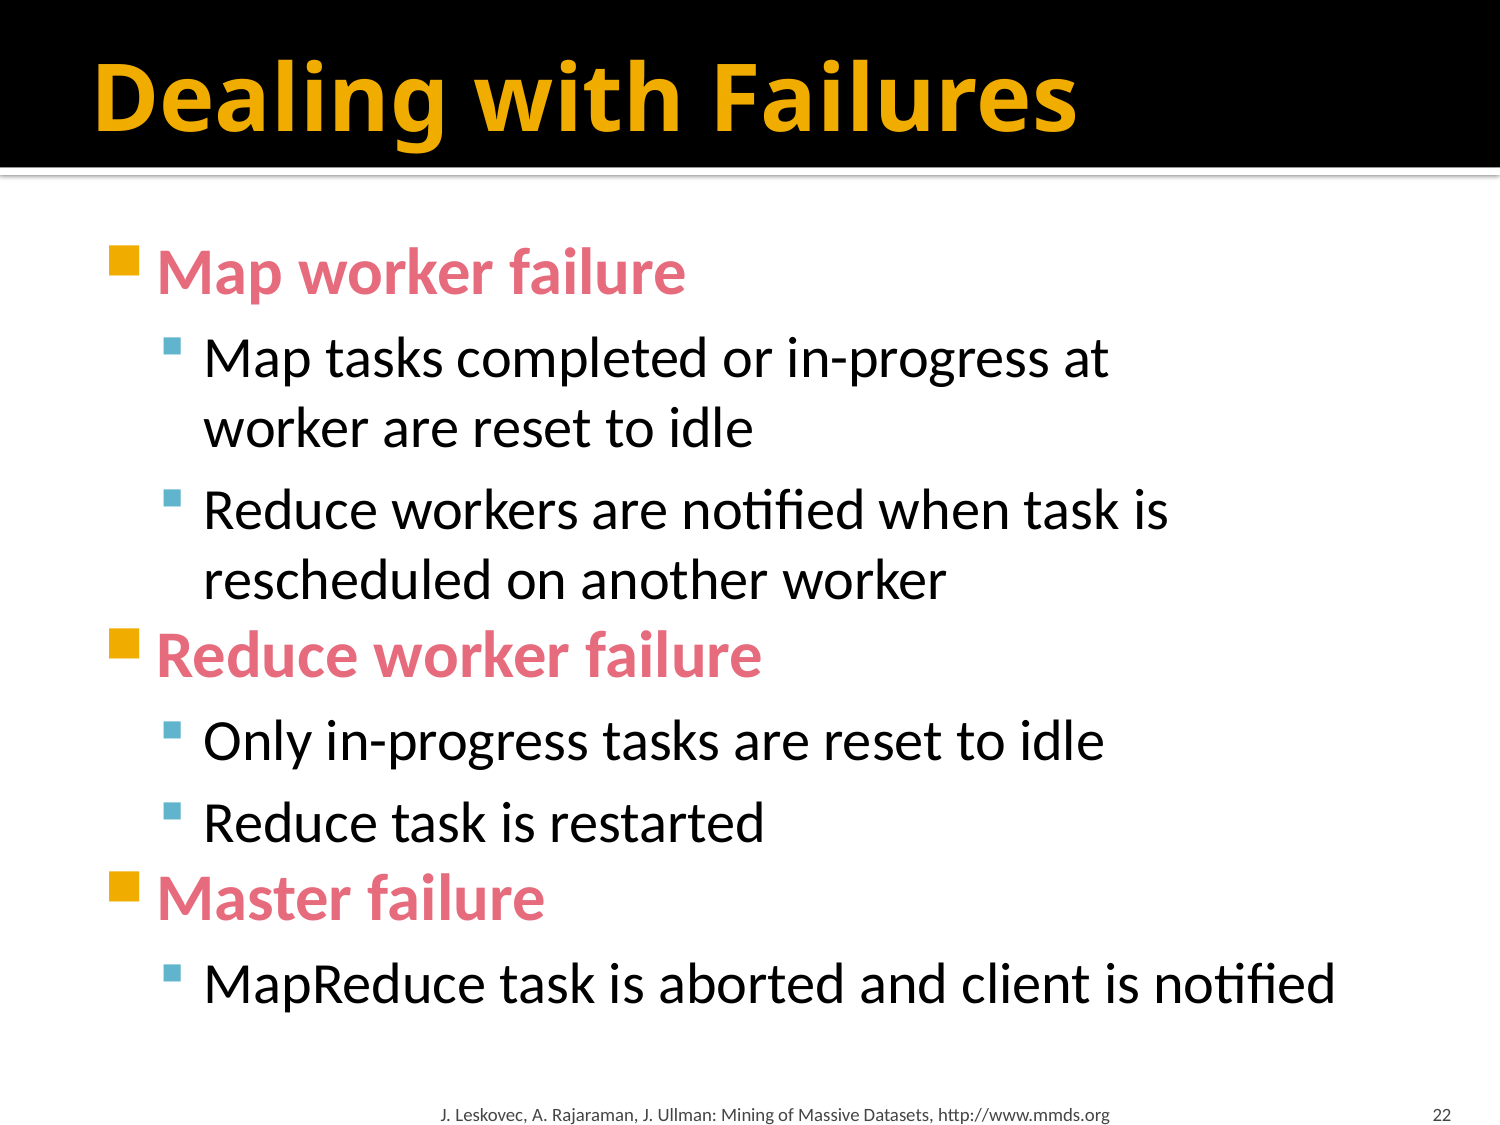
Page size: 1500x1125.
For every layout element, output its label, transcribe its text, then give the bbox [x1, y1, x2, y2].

footer J. Leskovec, A. Rajaraman, J. Ullman: Mining of Massive Datasets, http://www.mmds.org [433, 1080, 1337, 1125]
list Map worker failure Map tasks completed or in-progress at worker are reset to idle Reduce workers are notified when task is rescheduled on another worker Reduce worker failure Only in-progress tasks are reset to idle Reduce task is restarted Master failure MapReduce task is aborted and client is notified [75, 212, 1425, 1075]
title Dealing with Failures [75, 12, 1425, 175]
slide_number 22 [1345, 1080, 1467, 1125]
